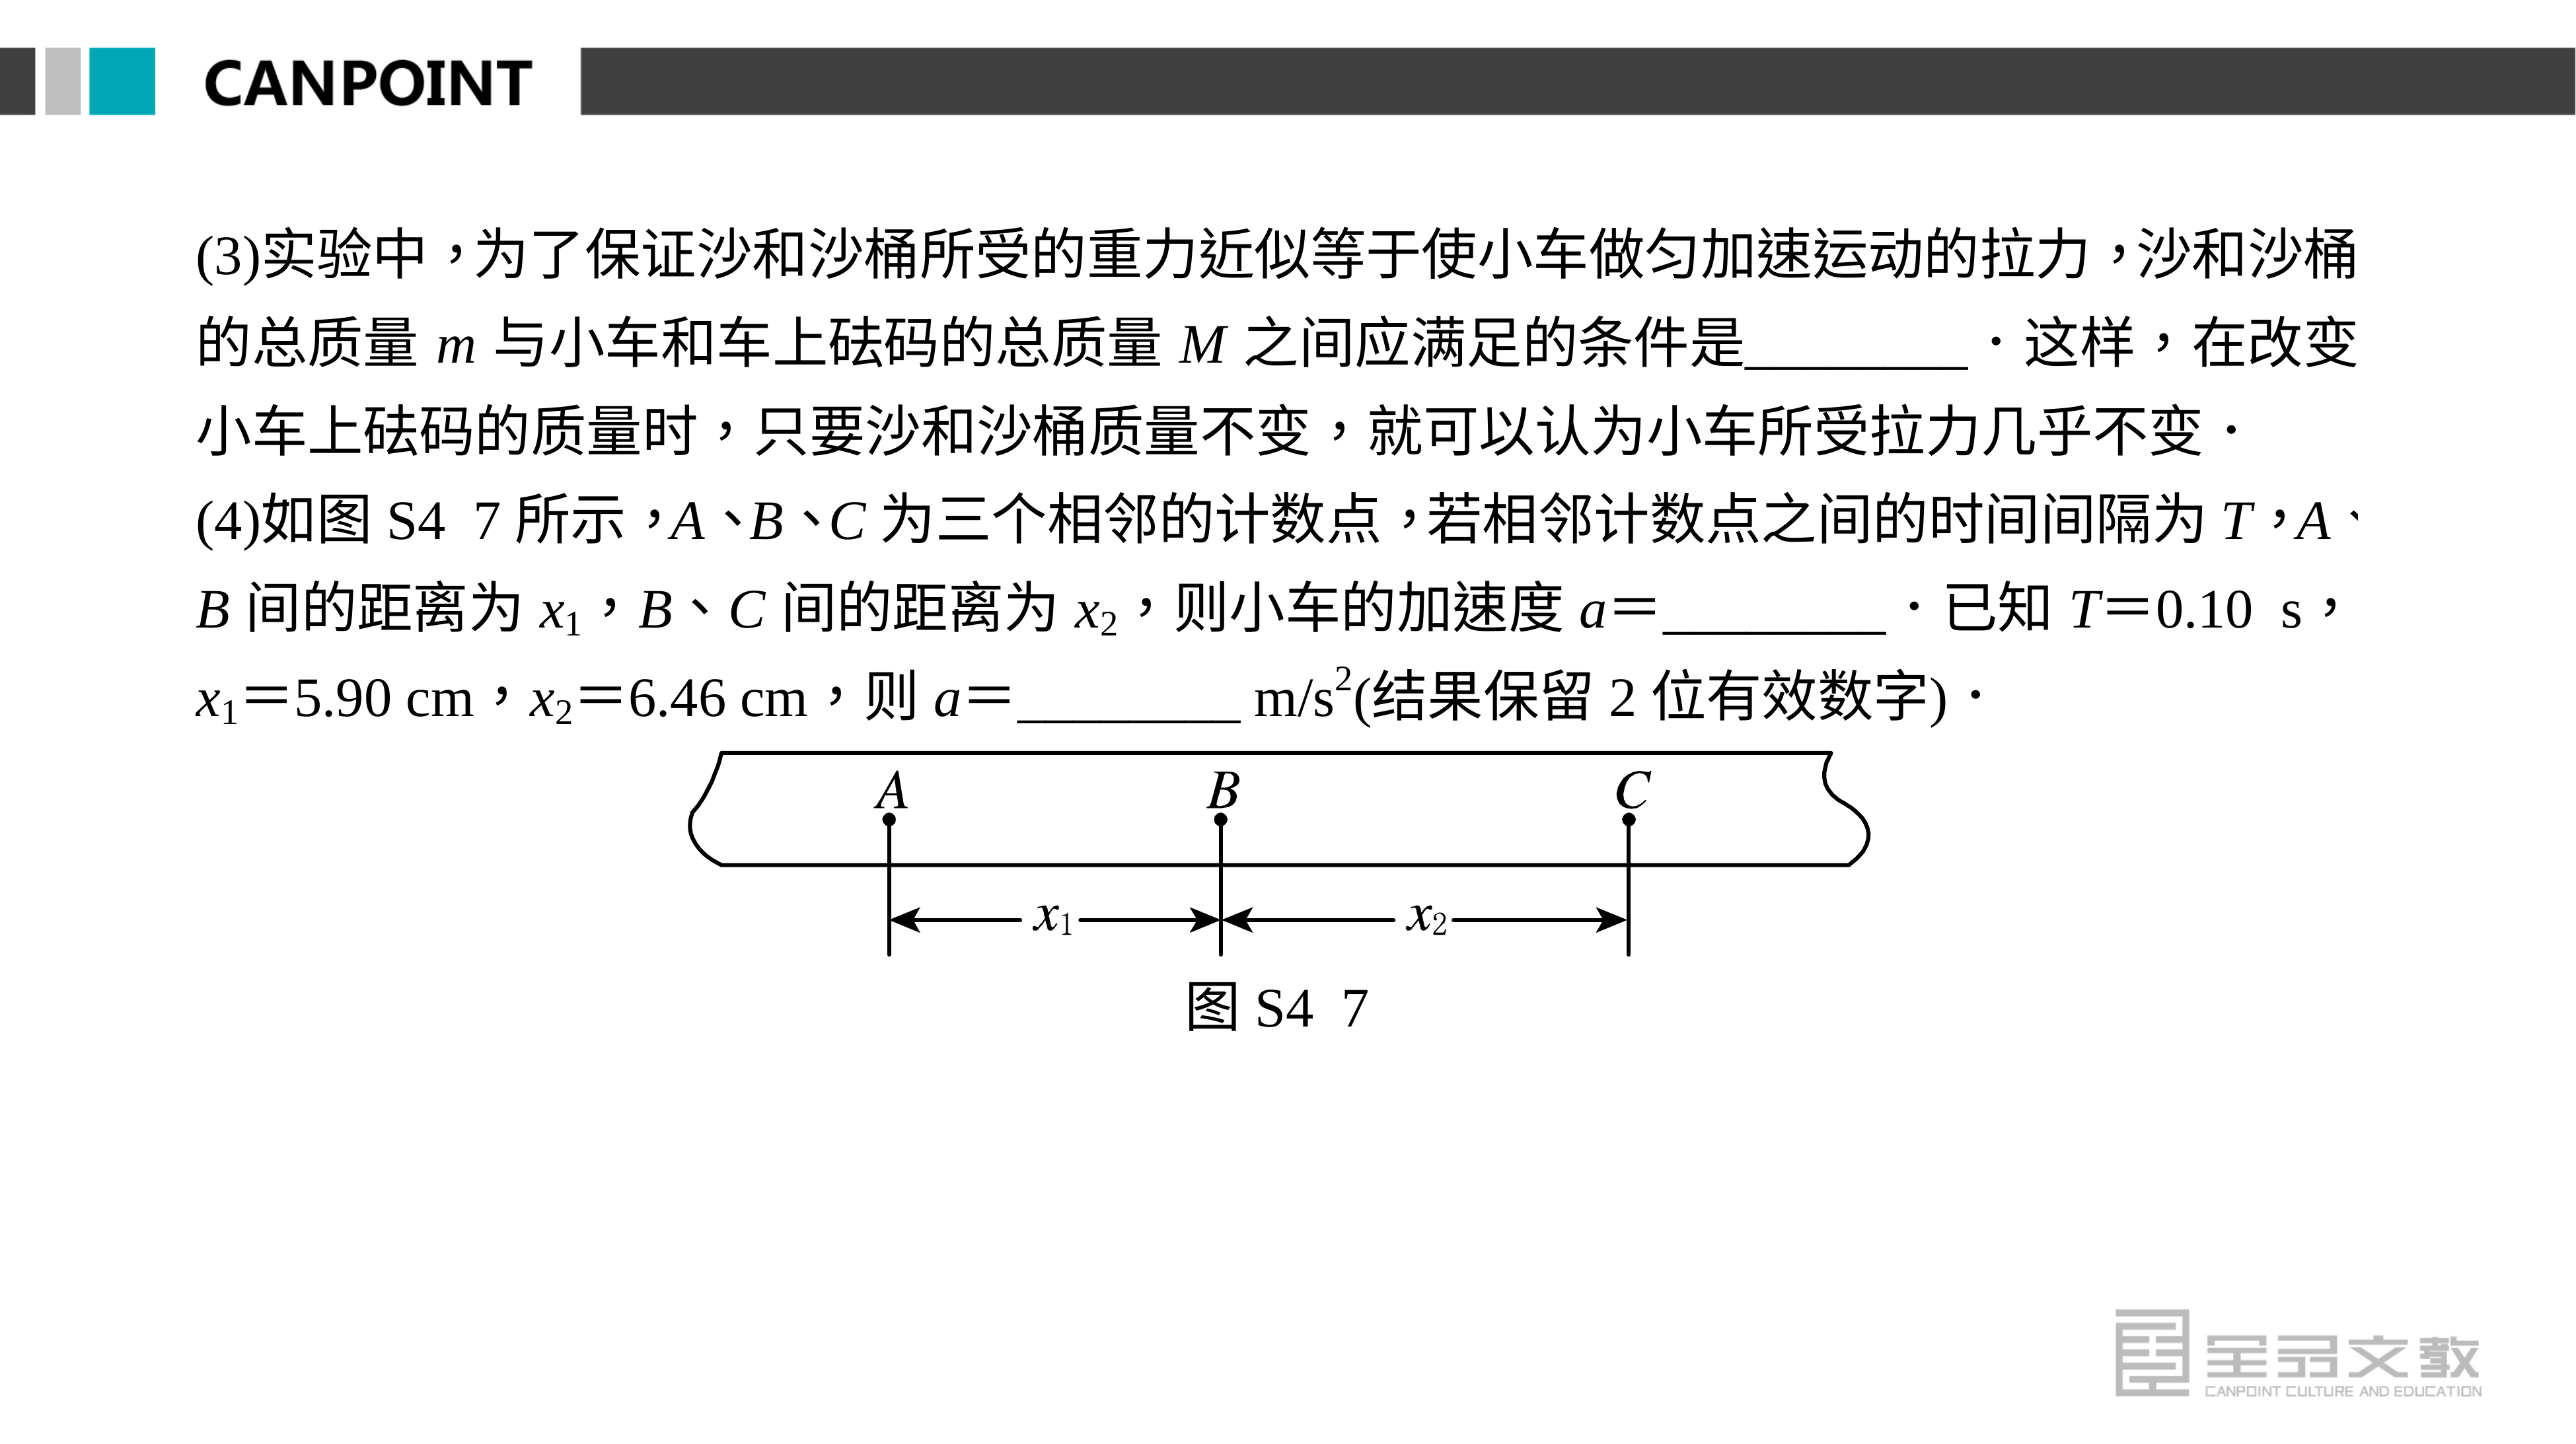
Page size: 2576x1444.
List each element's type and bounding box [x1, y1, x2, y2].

picture [0, 0, 2576, 1444]
text_box [196, 218, 2358, 1444]
